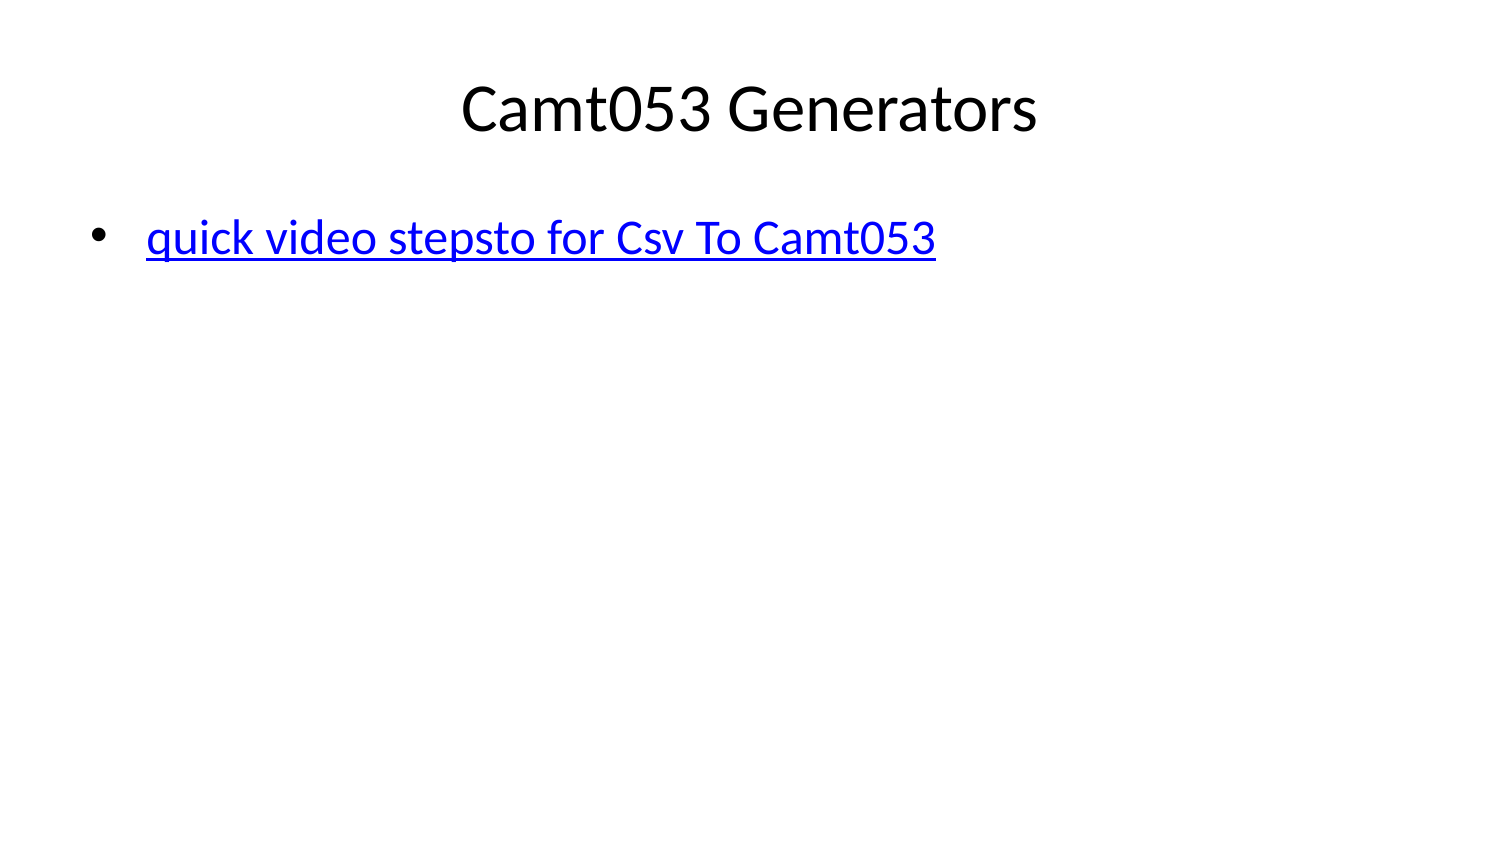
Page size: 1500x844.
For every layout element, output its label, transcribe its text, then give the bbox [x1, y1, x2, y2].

title Camt053 Generators [75, 33, 1425, 175]
list quick video stepsto for Csv To Camt053 [75, 196, 1425, 754]
